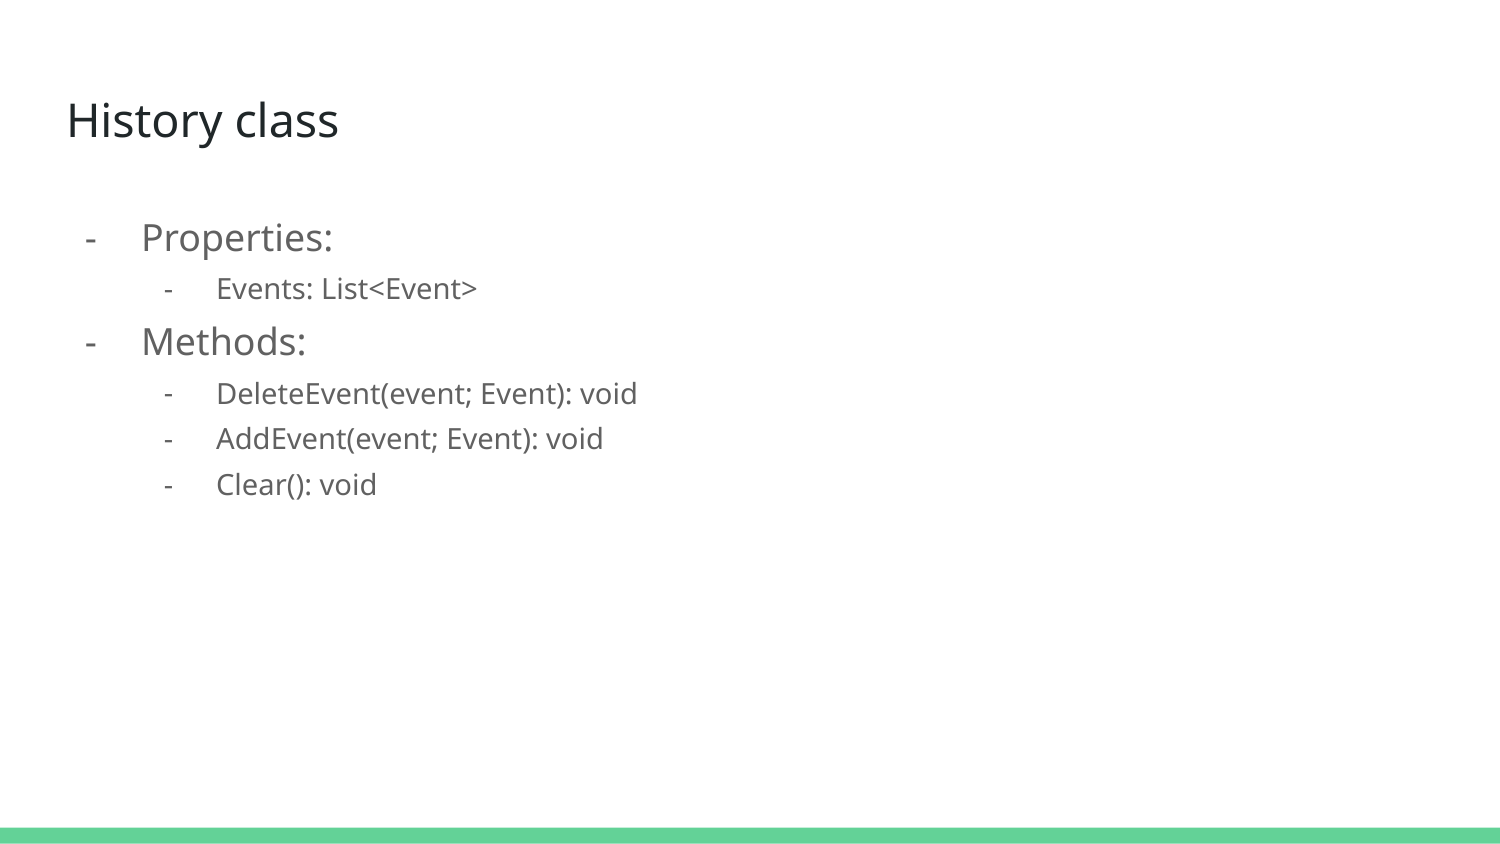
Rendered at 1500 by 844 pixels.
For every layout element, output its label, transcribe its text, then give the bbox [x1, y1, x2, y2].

list Properties: Events: List<Event> Methods: DeleteEvent(event; Event): void AddEvent(event; Event): void Clear(): void [51, 189, 1449, 750]
title History class [51, 72, 1449, 167]
